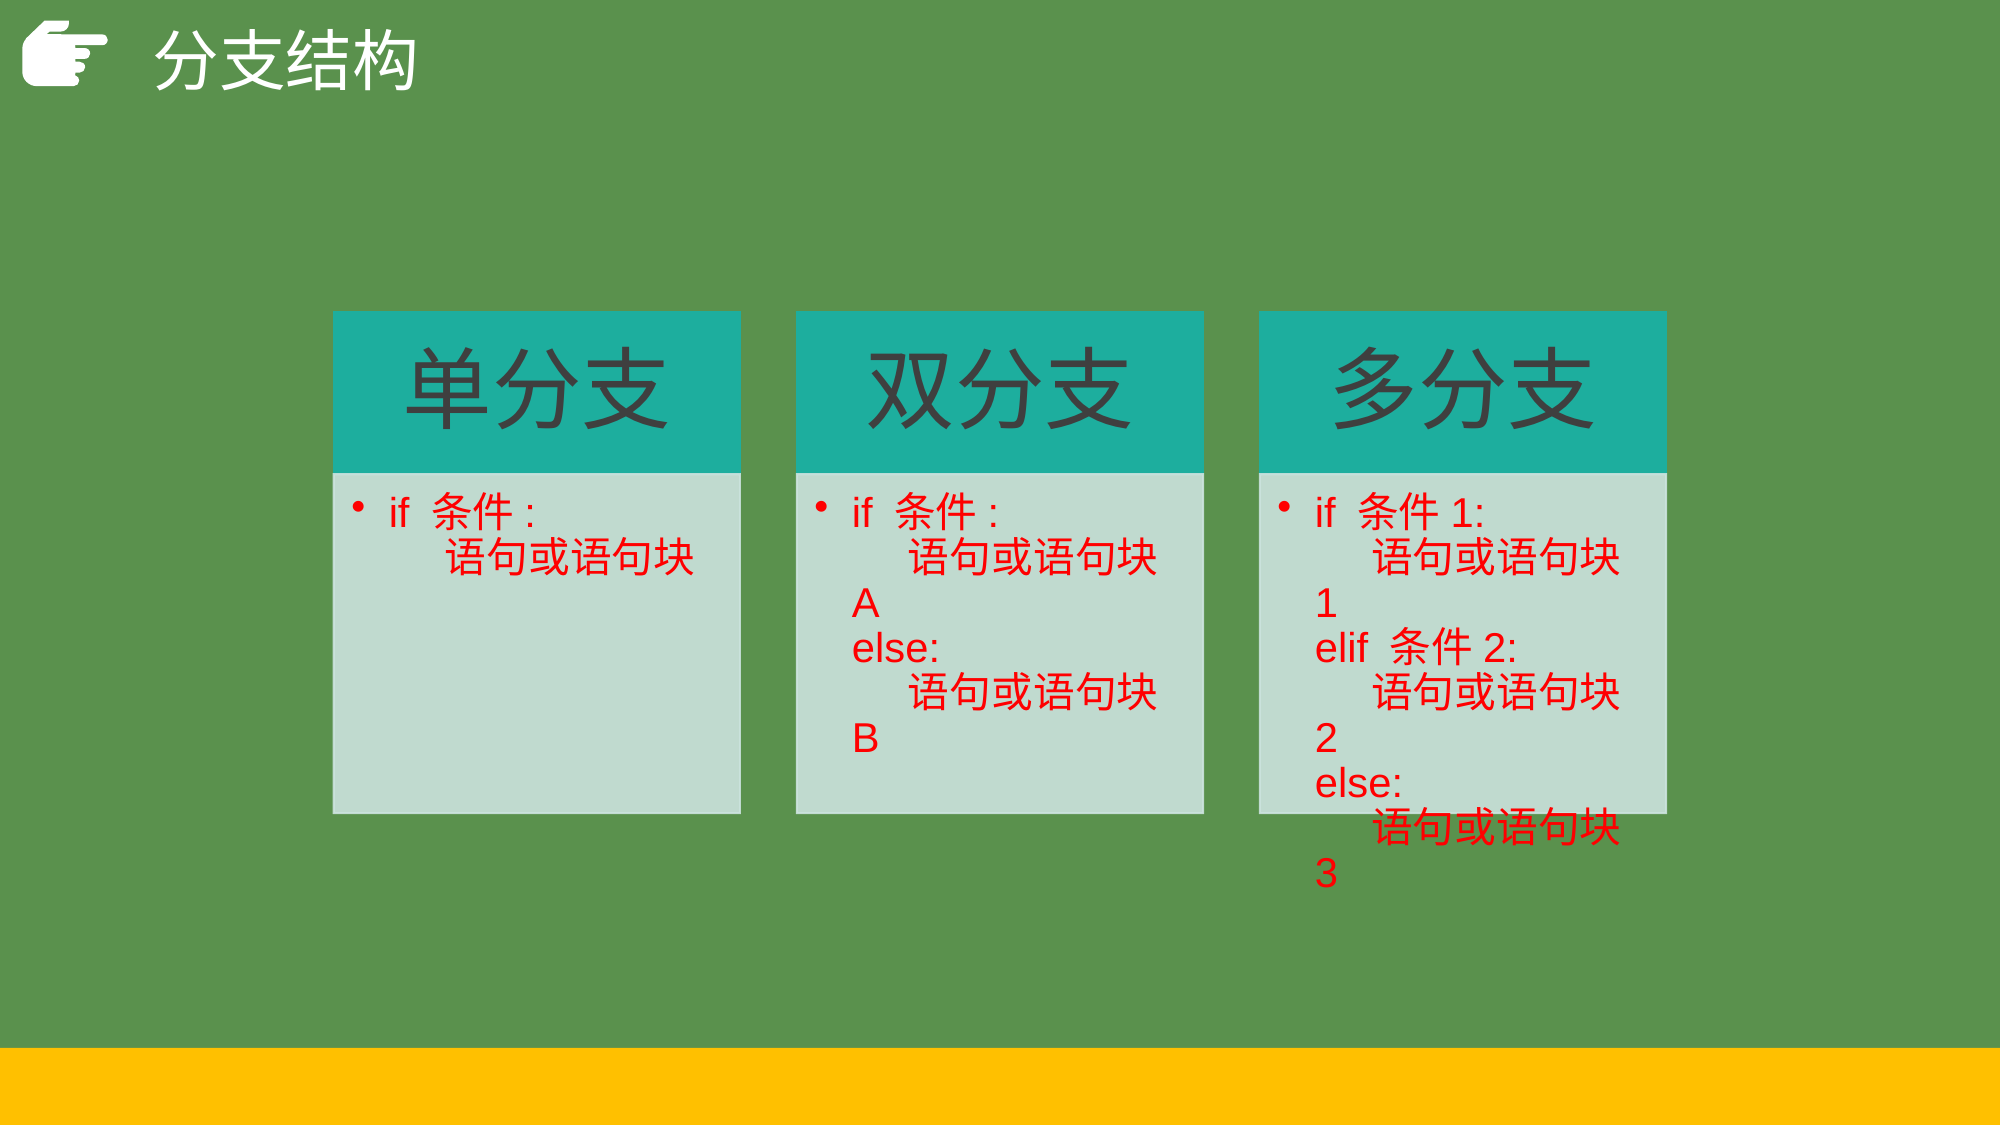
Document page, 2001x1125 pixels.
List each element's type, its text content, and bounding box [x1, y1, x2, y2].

text_box 分支结构 [137, 12, 1863, 115]
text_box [333, 117, 1667, 1007]
